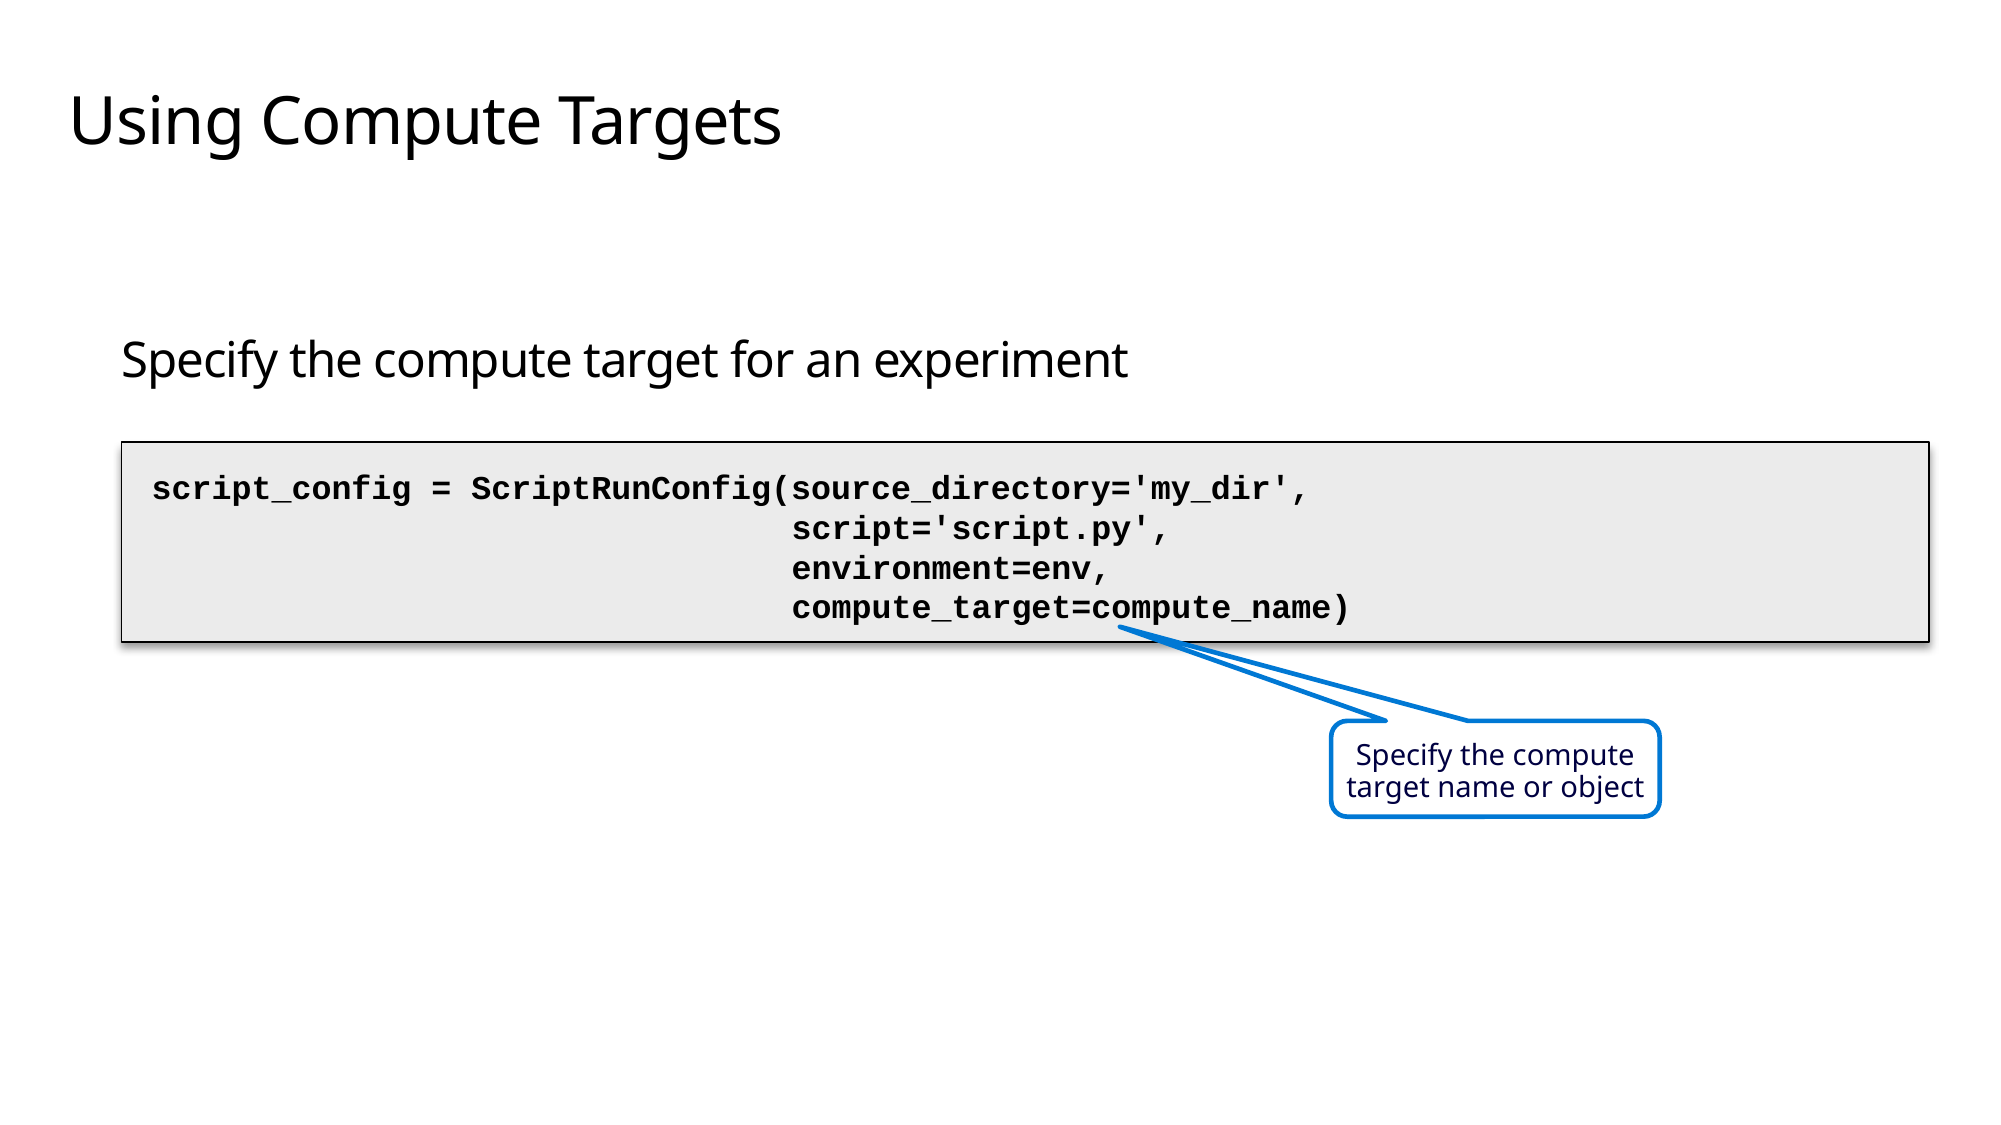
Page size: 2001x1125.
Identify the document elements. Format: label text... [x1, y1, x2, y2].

text_box Specify the compute target name or object [1119, 625, 1661, 818]
list Specify the compute target for an experiment [106, 321, 1914, 405]
title Using Compute Targets [68, 72, 1930, 184]
text_box script_config = ScriptRunConfig(source_directory='my_dir', script='script.py', environment=env, compute_target=compute_name) [121, 441, 1930, 643]
